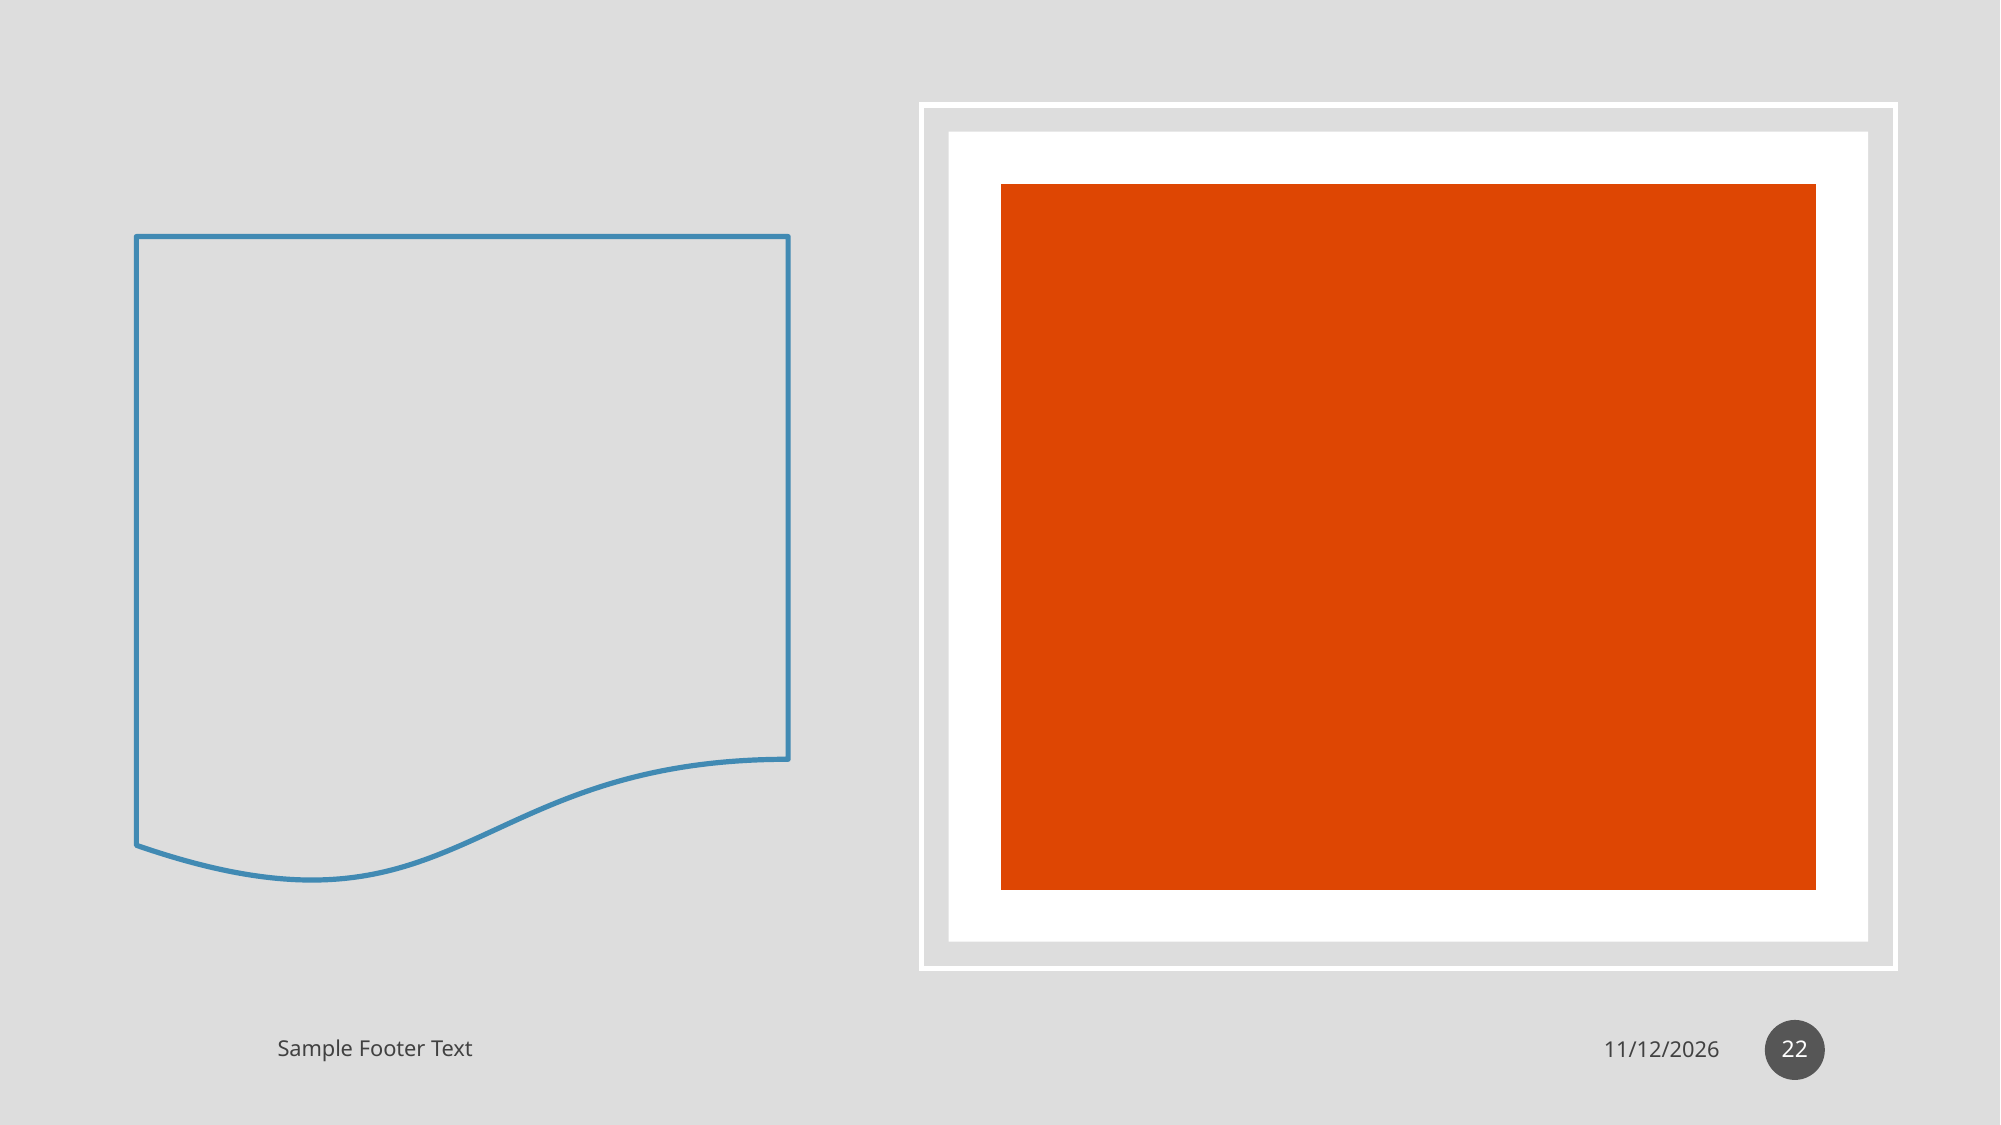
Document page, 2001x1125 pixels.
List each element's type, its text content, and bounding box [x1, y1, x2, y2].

slide_number 22 [1764, 1019, 1825, 1080]
footer Sample Footer Text [262, 1023, 1231, 1076]
text_box [948, 131, 1869, 943]
text_box [135, 235, 790, 882]
picture [1001, 184, 1816, 890]
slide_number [1283, 1023, 1735, 1077]
text_box [921, 104, 1896, 969]
